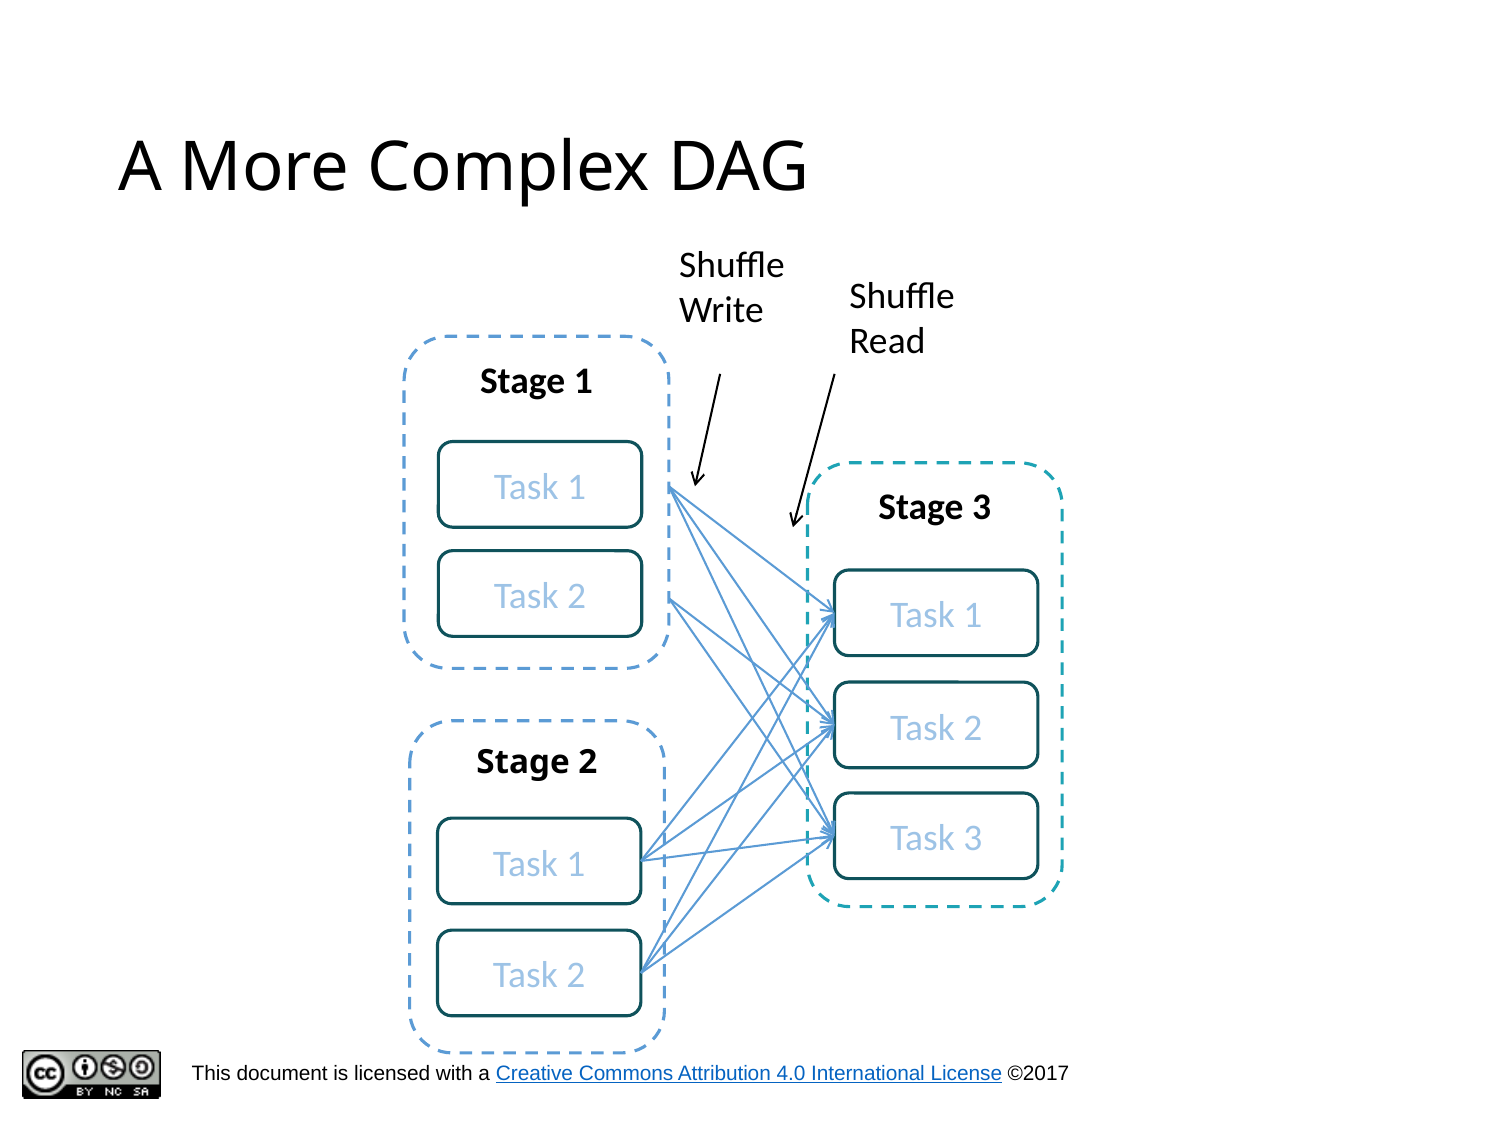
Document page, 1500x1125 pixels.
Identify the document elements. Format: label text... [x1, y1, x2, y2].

text_box Stage 1 [403, 335, 670, 669]
text_box Shuffle Write [664, 232, 873, 338]
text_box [668, 486, 835, 612]
text_box Task 2 [437, 550, 643, 637]
text_box Stage 2 [409, 720, 665, 1054]
text_box Task 1 [835, 569, 1039, 657]
text_box Task 3 [835, 792, 1039, 880]
title A More Complex DAG [102, 59, 1398, 278]
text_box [640, 861, 835, 974]
text_box Task 1 [437, 440, 643, 528]
picture [22, 1050, 161, 1099]
text_box Task 2 [835, 681, 1039, 769]
text_box Task 1 [436, 817, 640, 905]
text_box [640, 724, 835, 835]
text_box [640, 835, 835, 861]
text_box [694, 373, 721, 487]
text_box Stage 3 [835, 462, 1063, 908]
text_box Task 2 [436, 929, 642, 1017]
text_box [640, 612, 835, 724]
text_box Shuffle Read [834, 263, 991, 369]
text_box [792, 373, 835, 528]
